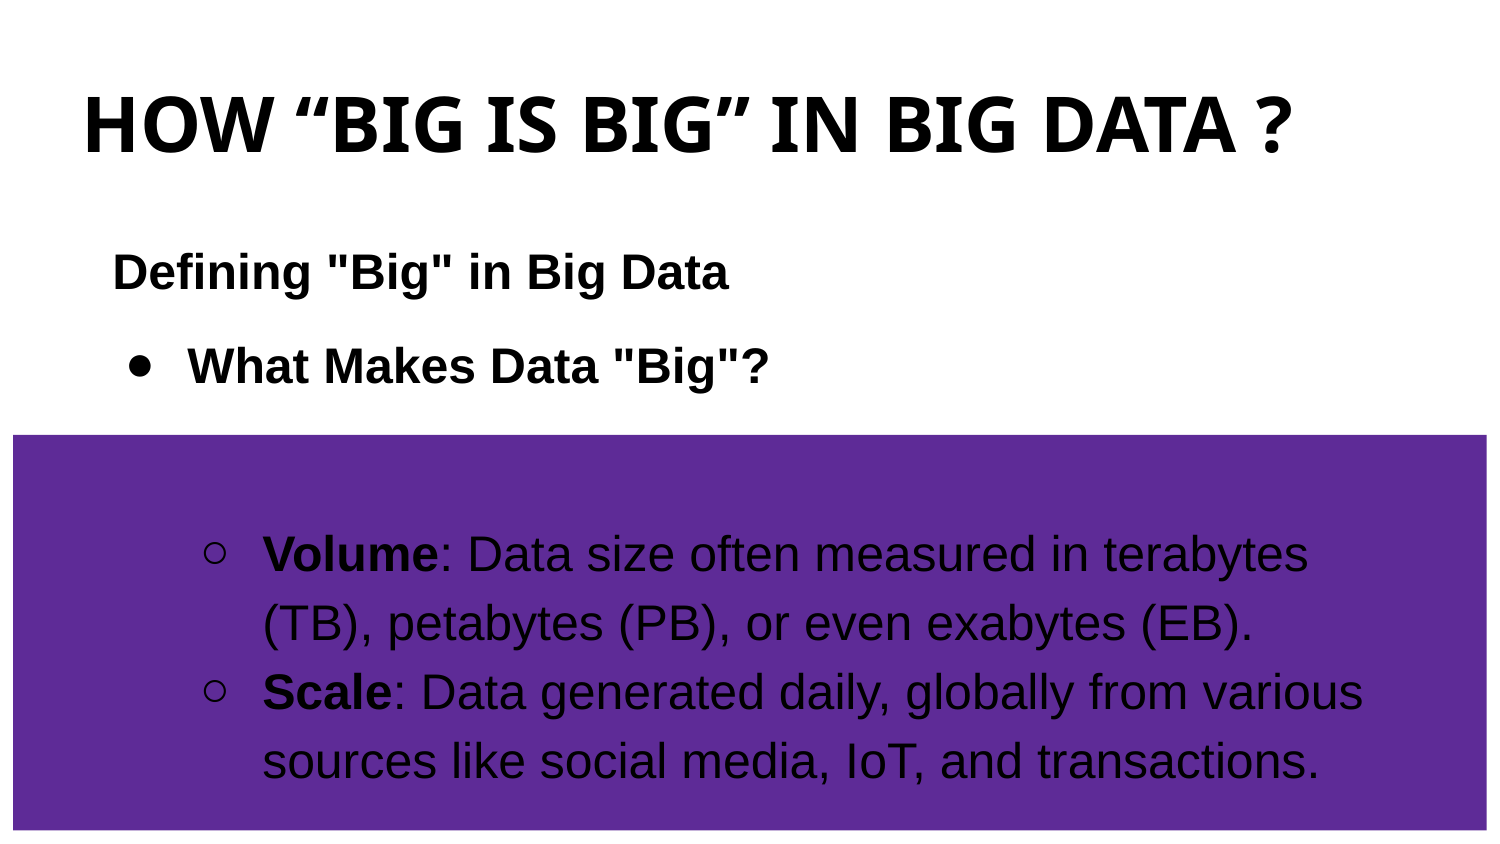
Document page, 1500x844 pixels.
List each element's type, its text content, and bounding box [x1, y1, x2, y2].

subtitle Defining "Big" in Big Data What Makes Data "Big"? Volume: Data size often measured in terabytes (TB), petabytes (PB), or even exabytes (EB). Scale: Data generated daily, globally from various sources like social media, IoT, and transactions. [97, 215, 1440, 844]
title HOW “BIG IS BIG” IN BIG DATA ? [66, 0, 1409, 184]
